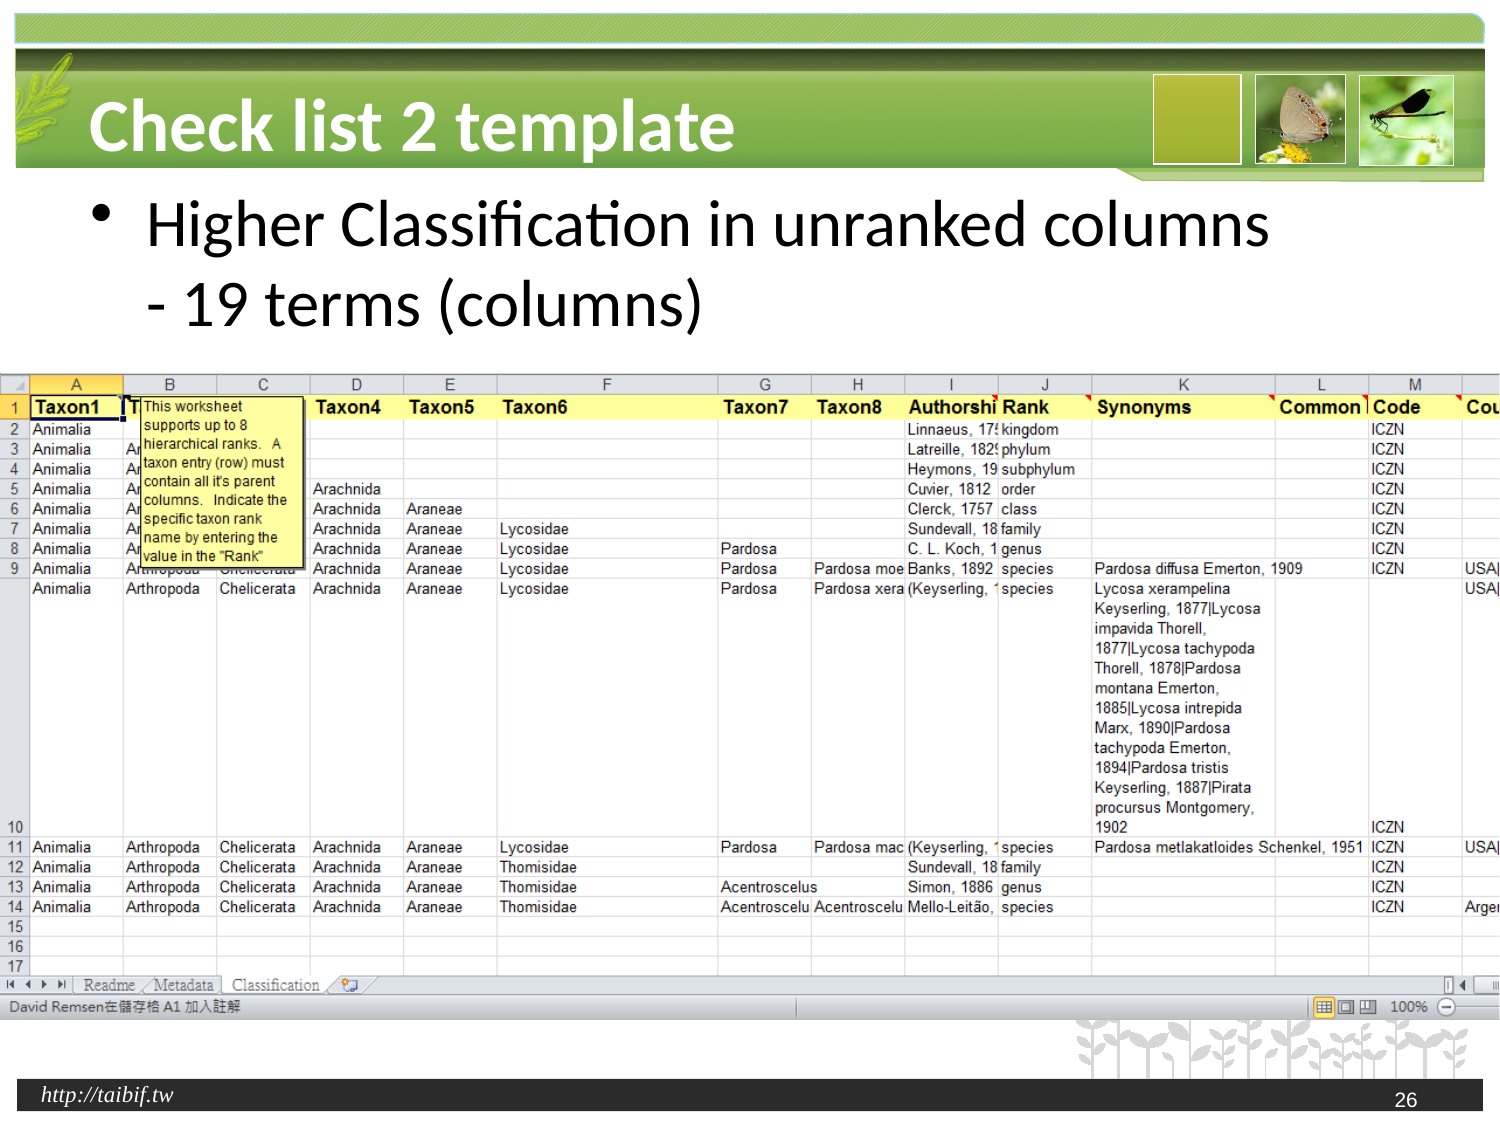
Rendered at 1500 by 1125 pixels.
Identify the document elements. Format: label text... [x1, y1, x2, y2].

picture [0, 373, 1500, 1020]
title Check list 2 template [75, 68, 1138, 164]
picture [16, 49, 1485, 168]
slide_number 26 [1167, 1078, 1433, 1125]
list Higher Classification in unranked columns - 19 terms (columns) [75, 1029, 1425, 1035]
list Higher Classification in unranked columns - 19 terms (columns) [75, 172, 1425, 371]
